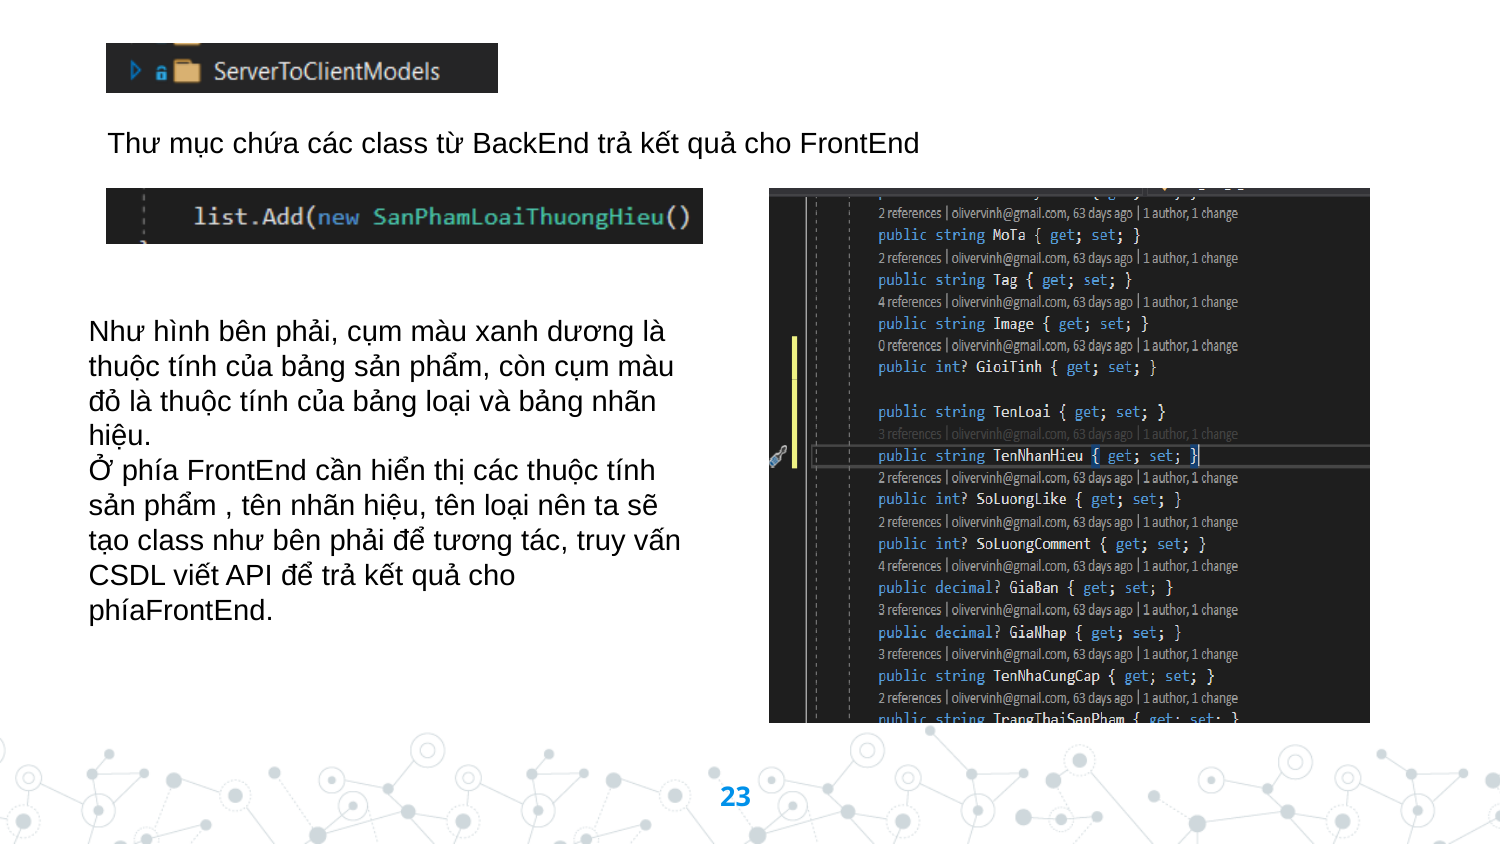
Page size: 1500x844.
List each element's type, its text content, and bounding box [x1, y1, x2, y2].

text_box Như hình bên phải, cụm màu xanh dương là thuộc tính của bảng sản phẩm, còn cụm màu đỏ là thuộc tính của bảng loại và bảng nhãn hiệu. Ở phía FrontEnd cần hiển thị các thuộc tính sản phẩm , tên nhãn hiệu, tên loại nên ta sẽ tạo class như bên phải để tương tác, truy vấn CSDL viết API để trả kết quả cho phíaFrontEnd. [73, 304, 720, 634]
slide_number 23 [0, 764, 1486, 829]
text_box Thư mục chứa các class từ BackEnd trả kết quả cho FrontEnd [92, 117, 1379, 167]
picture [0, 0, 1500, 844]
